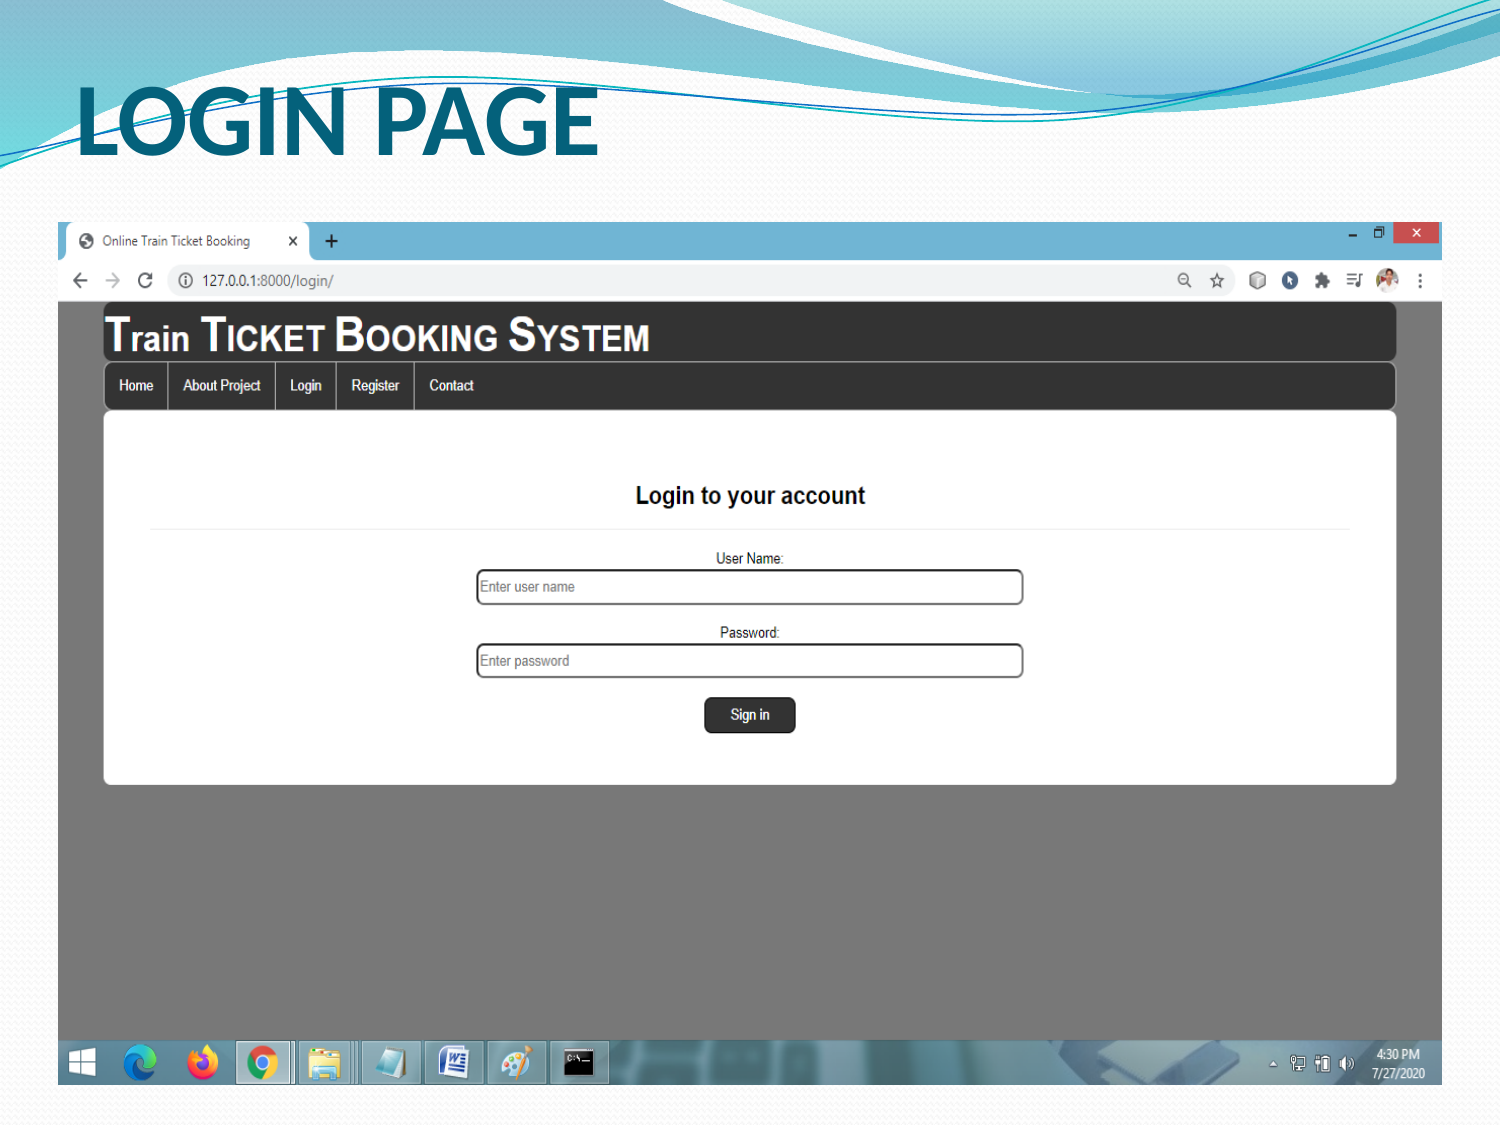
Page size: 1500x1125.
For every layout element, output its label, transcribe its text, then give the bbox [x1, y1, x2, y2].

title LOGIN PAGE [74, 81, 1426, 177]
picture [58, 222, 1442, 1086]
